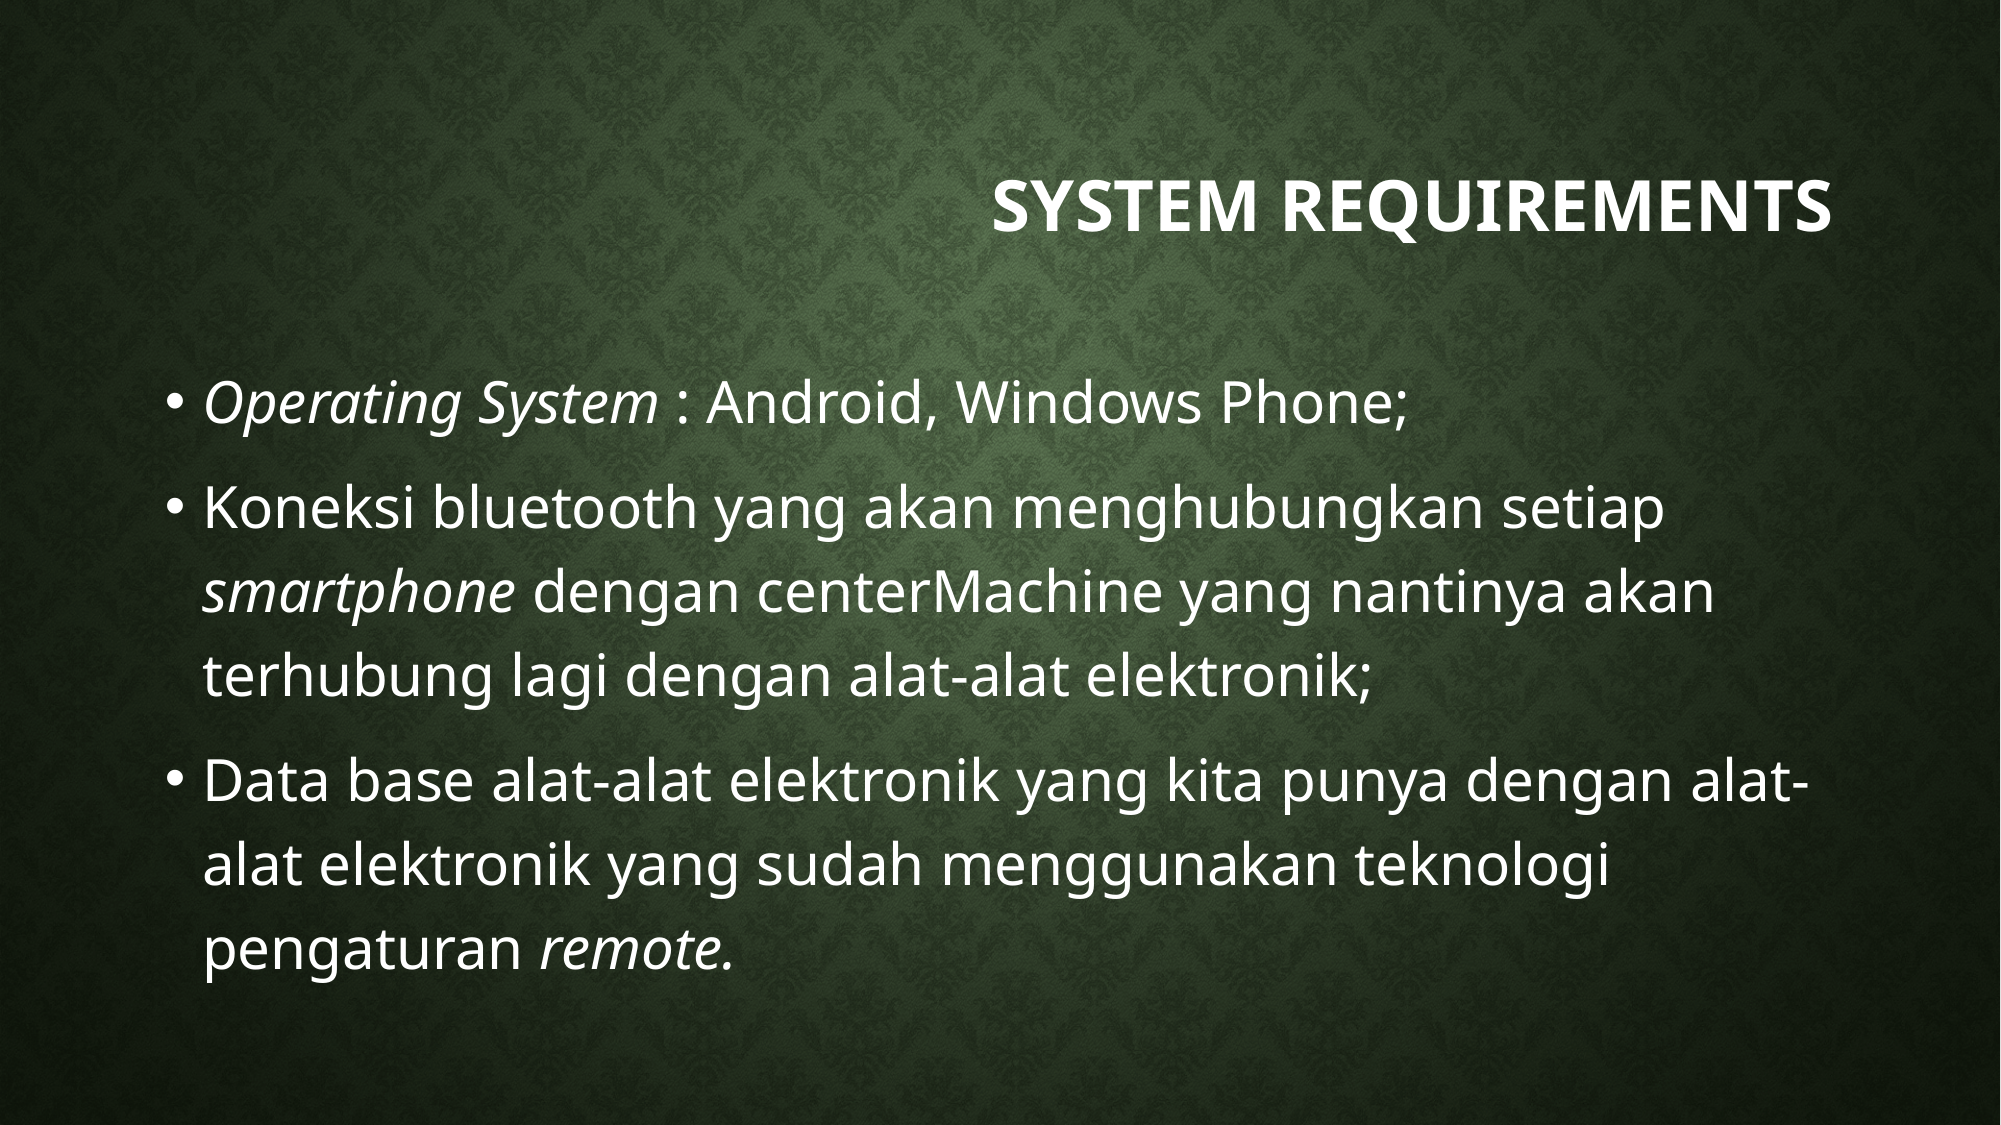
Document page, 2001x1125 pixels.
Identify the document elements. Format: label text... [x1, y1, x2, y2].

list Operating System : Android, Windows Phone; Koneksi bluetooth yang akan menghubungkan setiap smartphone dengan centerMachine yang nantinya akan terhubung lagi dengan alat-alat elektronik; Data base alat-alat elektronik yang kita punya dengan alat-alat elektronik yang sudah menggunakan teknologi pengaturan remote. [149, 343, 1849, 950]
title System requirements [149, 99, 1849, 318]
